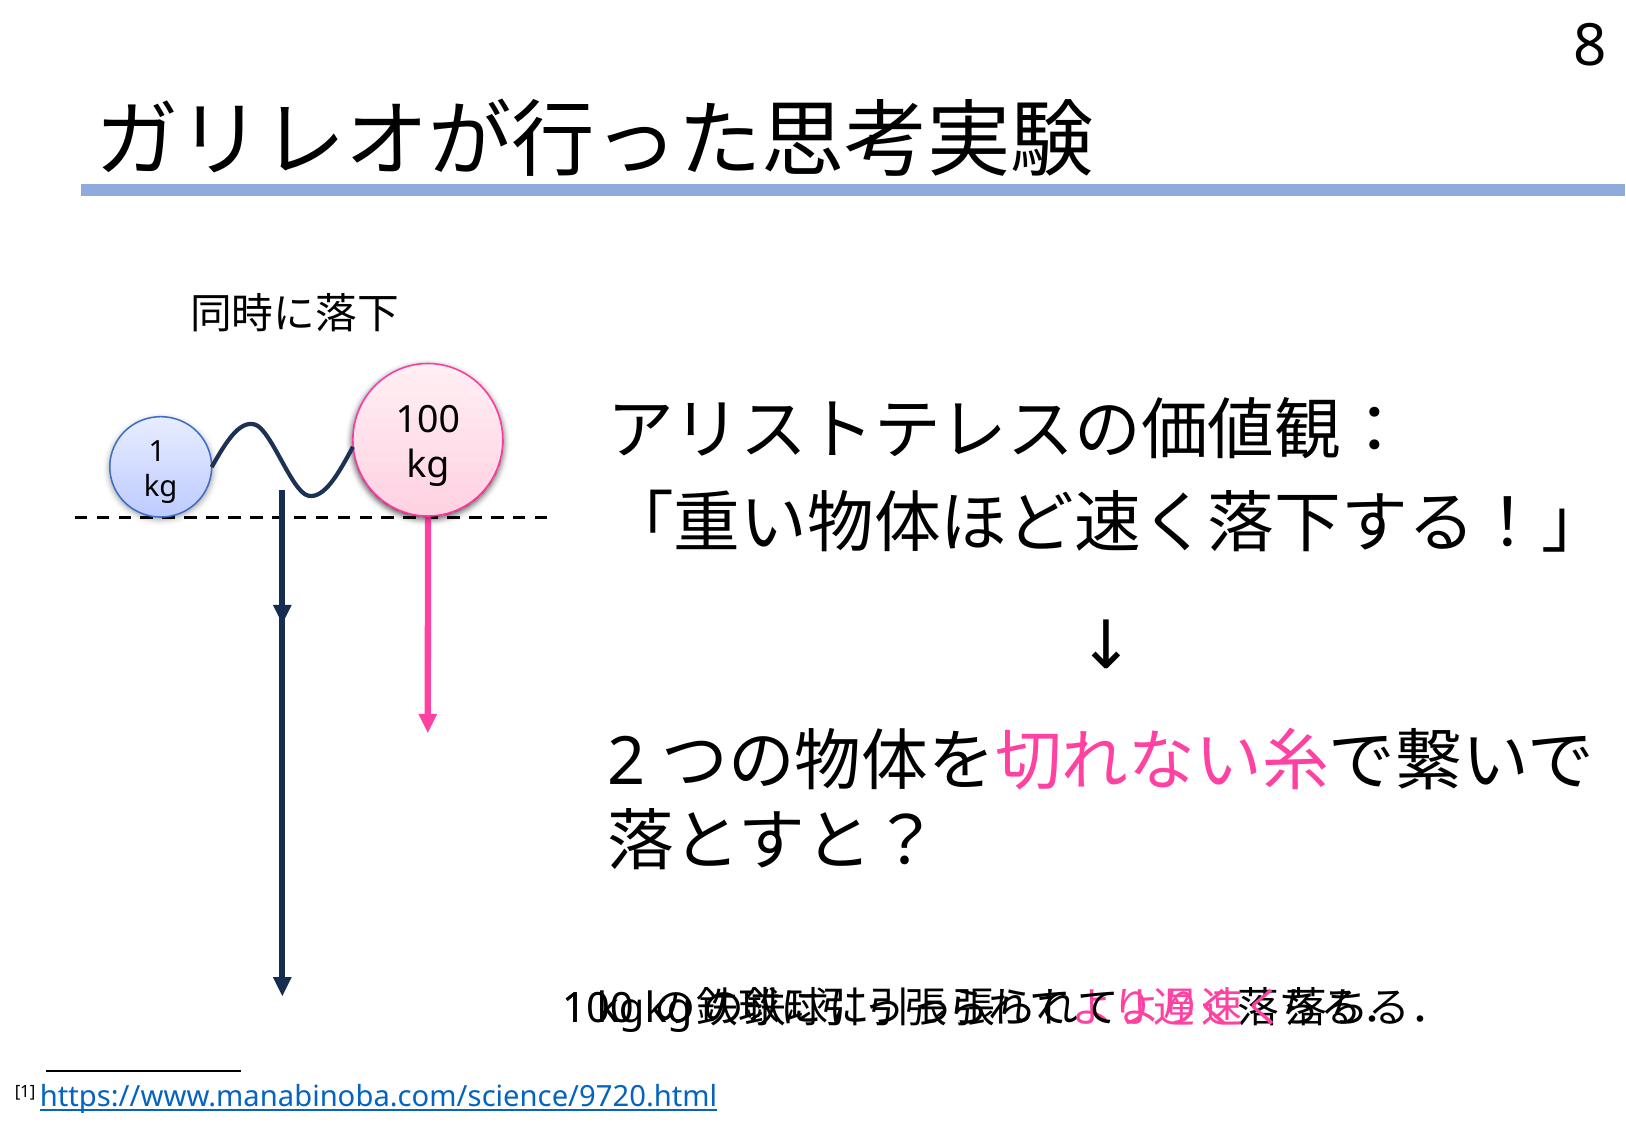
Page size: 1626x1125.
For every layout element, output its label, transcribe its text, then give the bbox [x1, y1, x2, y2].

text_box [109, 363, 504, 518]
list アリストテレスの価値観： 「重い物体ほど速く落下する！」 [592, 384, 1625, 563]
list [1] https://www.manabinoba.com/science/9720.html [0, 1074, 1622, 1125]
slide_number 8 [1450, 0, 1622, 100]
title ガリレオが行った思考実験 [80, 60, 1625, 194]
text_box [592, 598, 1622, 909]
text_box 同時に落下 [174, 279, 415, 345]
text_box 100 kgの鉄球に引っ張られてより速く落ちる． [547, 973, 1451, 1038]
